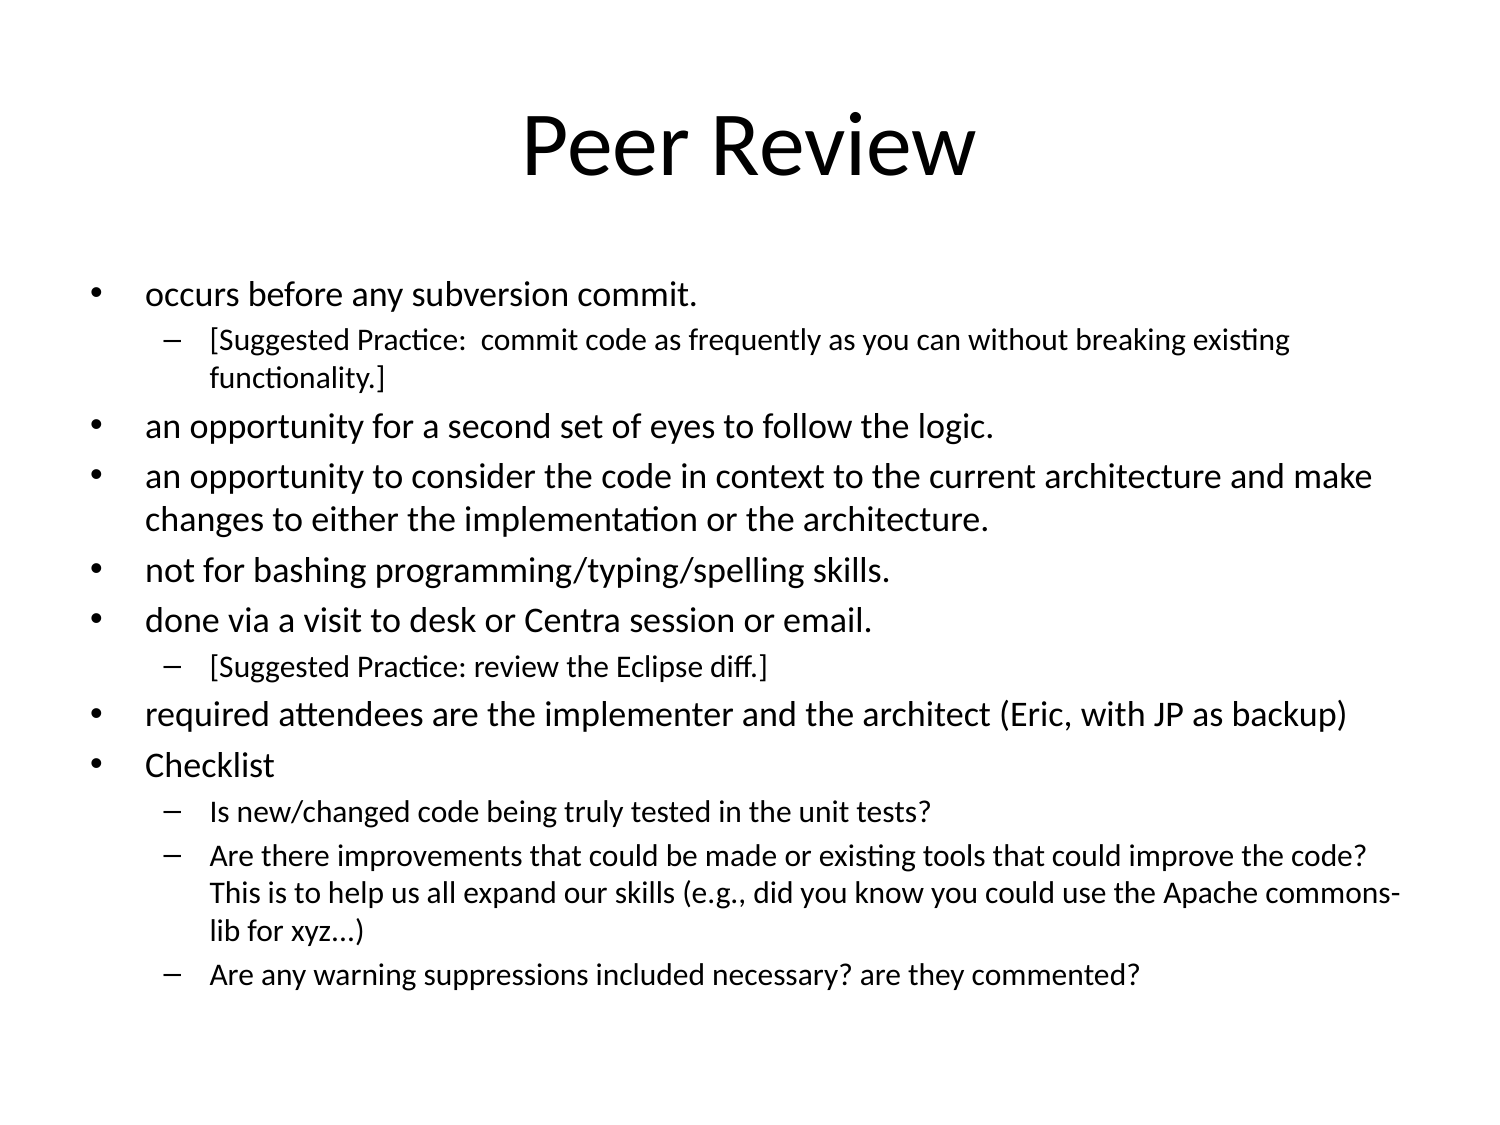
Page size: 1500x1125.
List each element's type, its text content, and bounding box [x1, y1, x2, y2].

list occurs before any subversion commit. [Suggested Practice: commit code as frequently as you can without breaking existing functionality.] an opportunity for a second set of eyes to follow the logic. an opportunity to consider the code in context to the current architecture and make changes to either the implementation or the architecture. not for bashing programming/typing/spelling skills. done via a visit to desk or Centra session or email. [Suggested Practice: review the Eclipse diff.] required attendees are the implementer and the architect (Eric, with JP as backup) Checklist Is new/changed code being truly tested in the unit tests? Are there improvements that could be made or existing tools that could improve the code? This is to help us all expand our skills (e.g., did you know you could use the Apache commons-lib for xyz...) Are any warning suppressions included necessary? are they commented? [75, 262, 1425, 1005]
title Peer Review [75, 45, 1425, 233]
